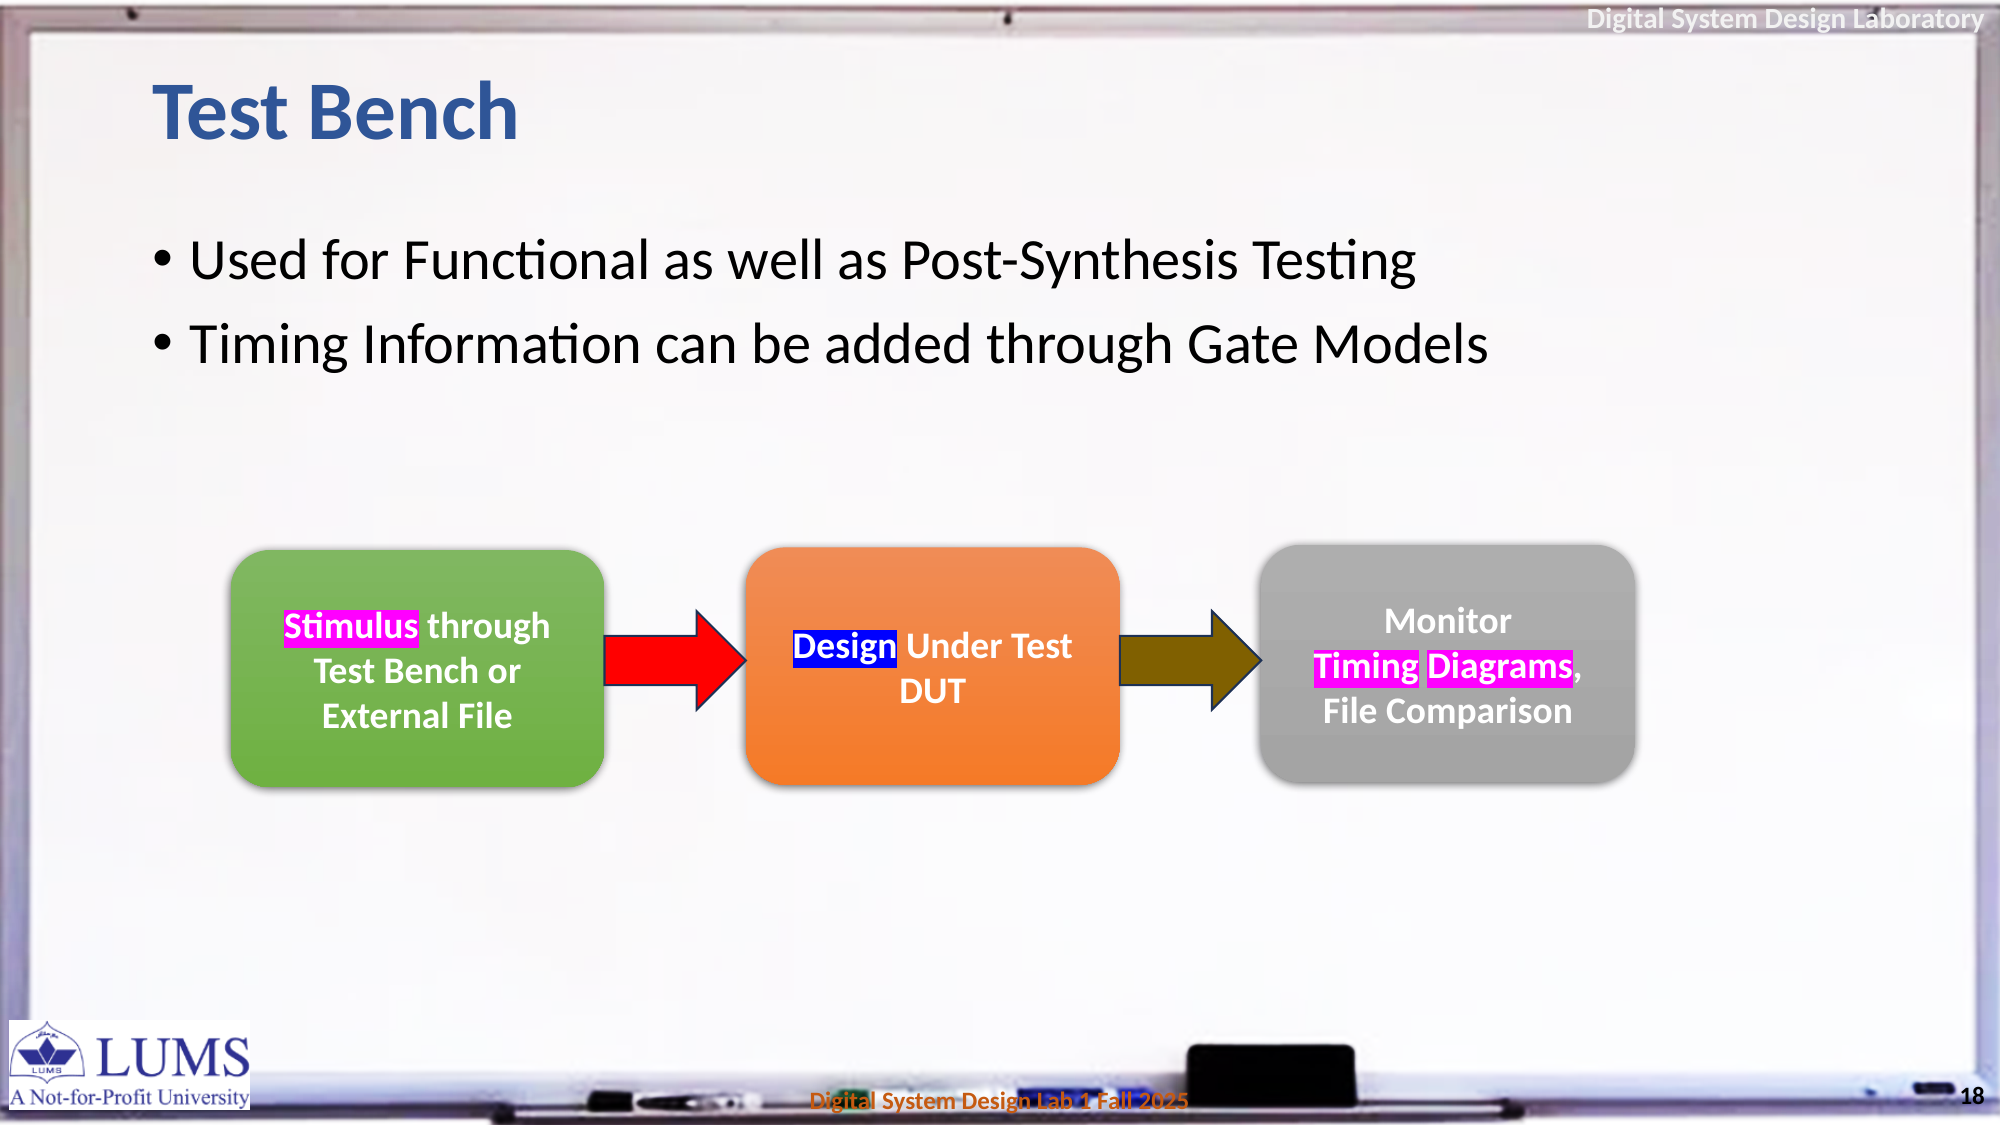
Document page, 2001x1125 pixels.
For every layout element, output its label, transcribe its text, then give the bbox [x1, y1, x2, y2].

text_box [603, 608, 748, 713]
text_box Stimulus through Test Bench or External File [230, 549, 605, 788]
footer Digital System Design Lab 1 Fall 2025 [662, 1069, 1338, 1125]
text_box [1118, 608, 1263, 713]
list Used for Functional as well as Post-Synthesis Testing Timing Information can be added through Gate Models [137, 221, 1863, 459]
slide_number 18 [1550, 1065, 2000, 1125]
picture [0, 0, 2000, 1125]
title Test Bench [137, 59, 1863, 193]
text_box Design Under Test DUT [745, 547, 1120, 785]
text_box Monitor Timing Diagrams, File Comparison [1261, 544, 1636, 783]
